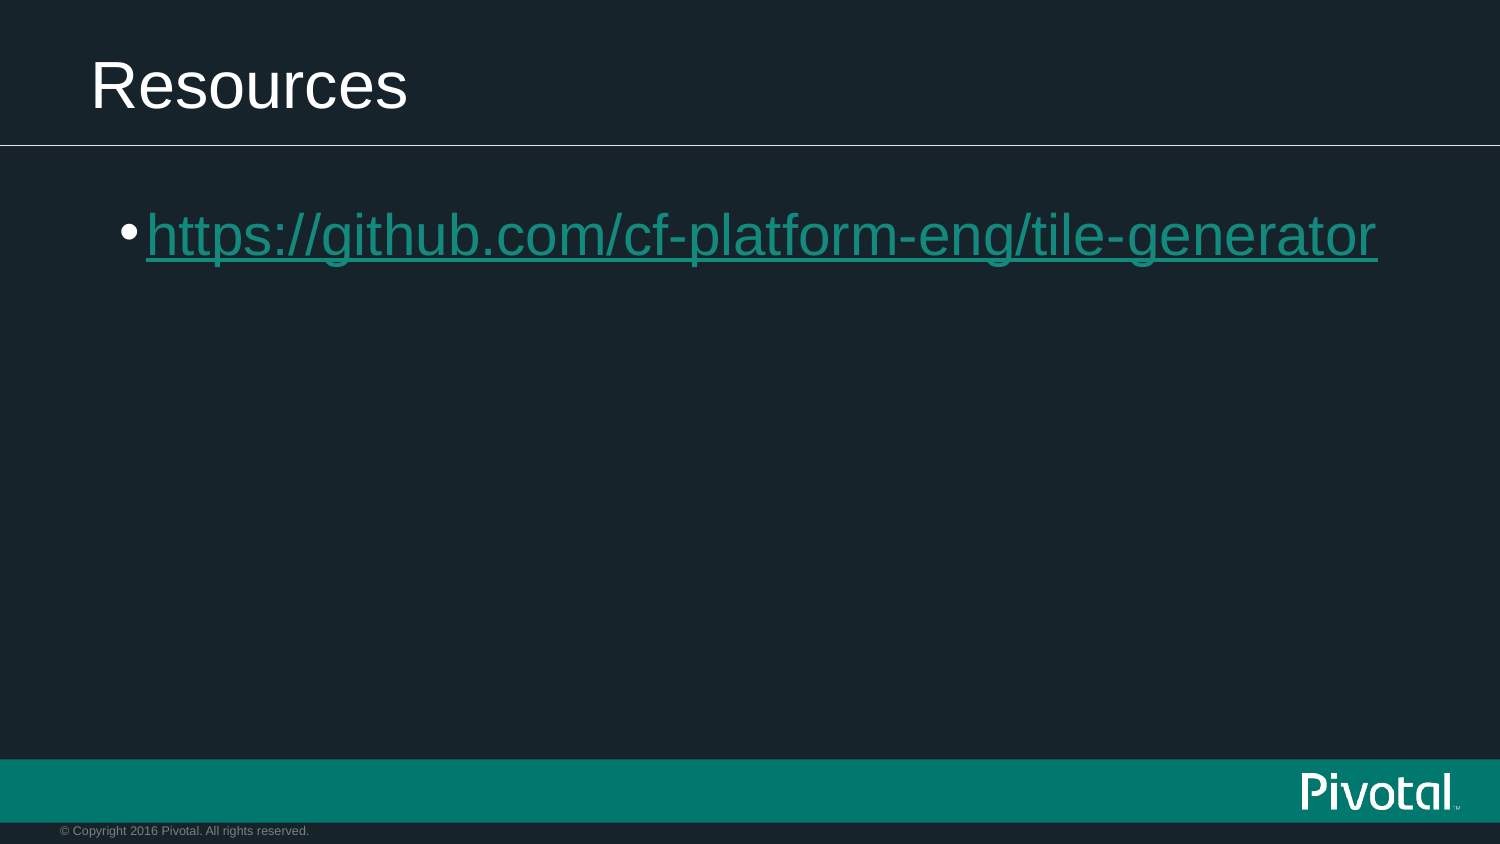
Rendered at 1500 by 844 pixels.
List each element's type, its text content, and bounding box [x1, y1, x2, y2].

list https://github.com/cf-platform-eng/tile-generator [75, 181, 1425, 688]
picture [1302, 773, 1460, 810]
title Resources [75, 52, 1425, 113]
